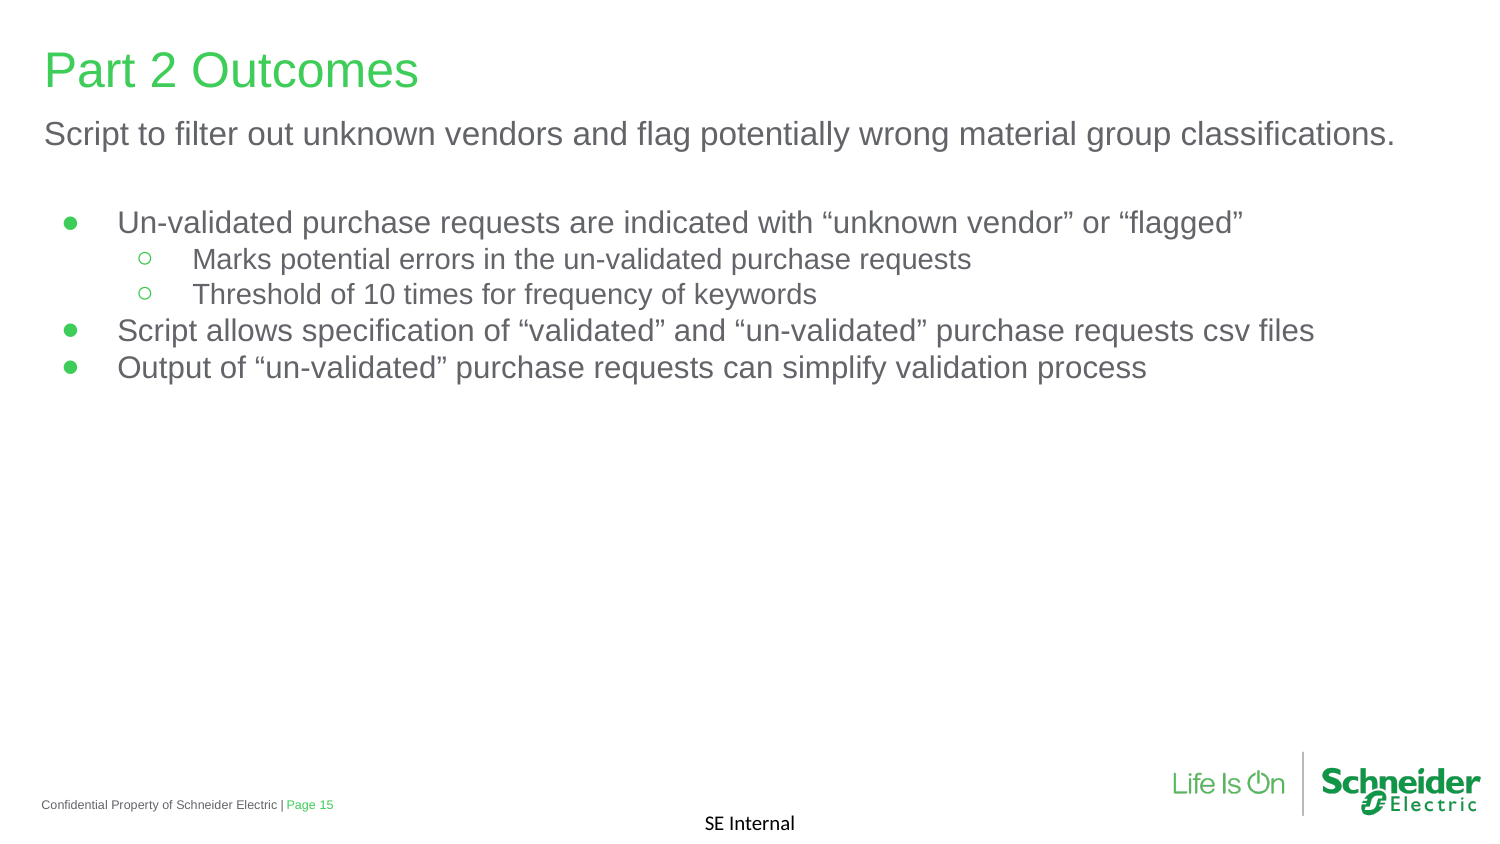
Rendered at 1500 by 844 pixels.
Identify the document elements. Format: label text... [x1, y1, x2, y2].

list Un-validated purchase requests are indicated with “unknown vendor” or “flagged” Marks potential errors in the un-validated purchase requests Threshold of 10 times for frequency of keywords Script allows specification of “validated” and “un-validated” purchase requests csv files Output of “un-validated” purchase requests can simplify validation process [42, 202, 1467, 724]
footer Confidential Property of Schneider Electric | [41, 796, 290, 812]
picture [1159, 737, 1495, 830]
slide_number Page ‹#› [290, 796, 373, 812]
list Part 2 Outcomes [41, 37, 1460, 99]
list Script to filter out unknown vendors and flag potentially wrong material group classifications. [41, 112, 1460, 198]
